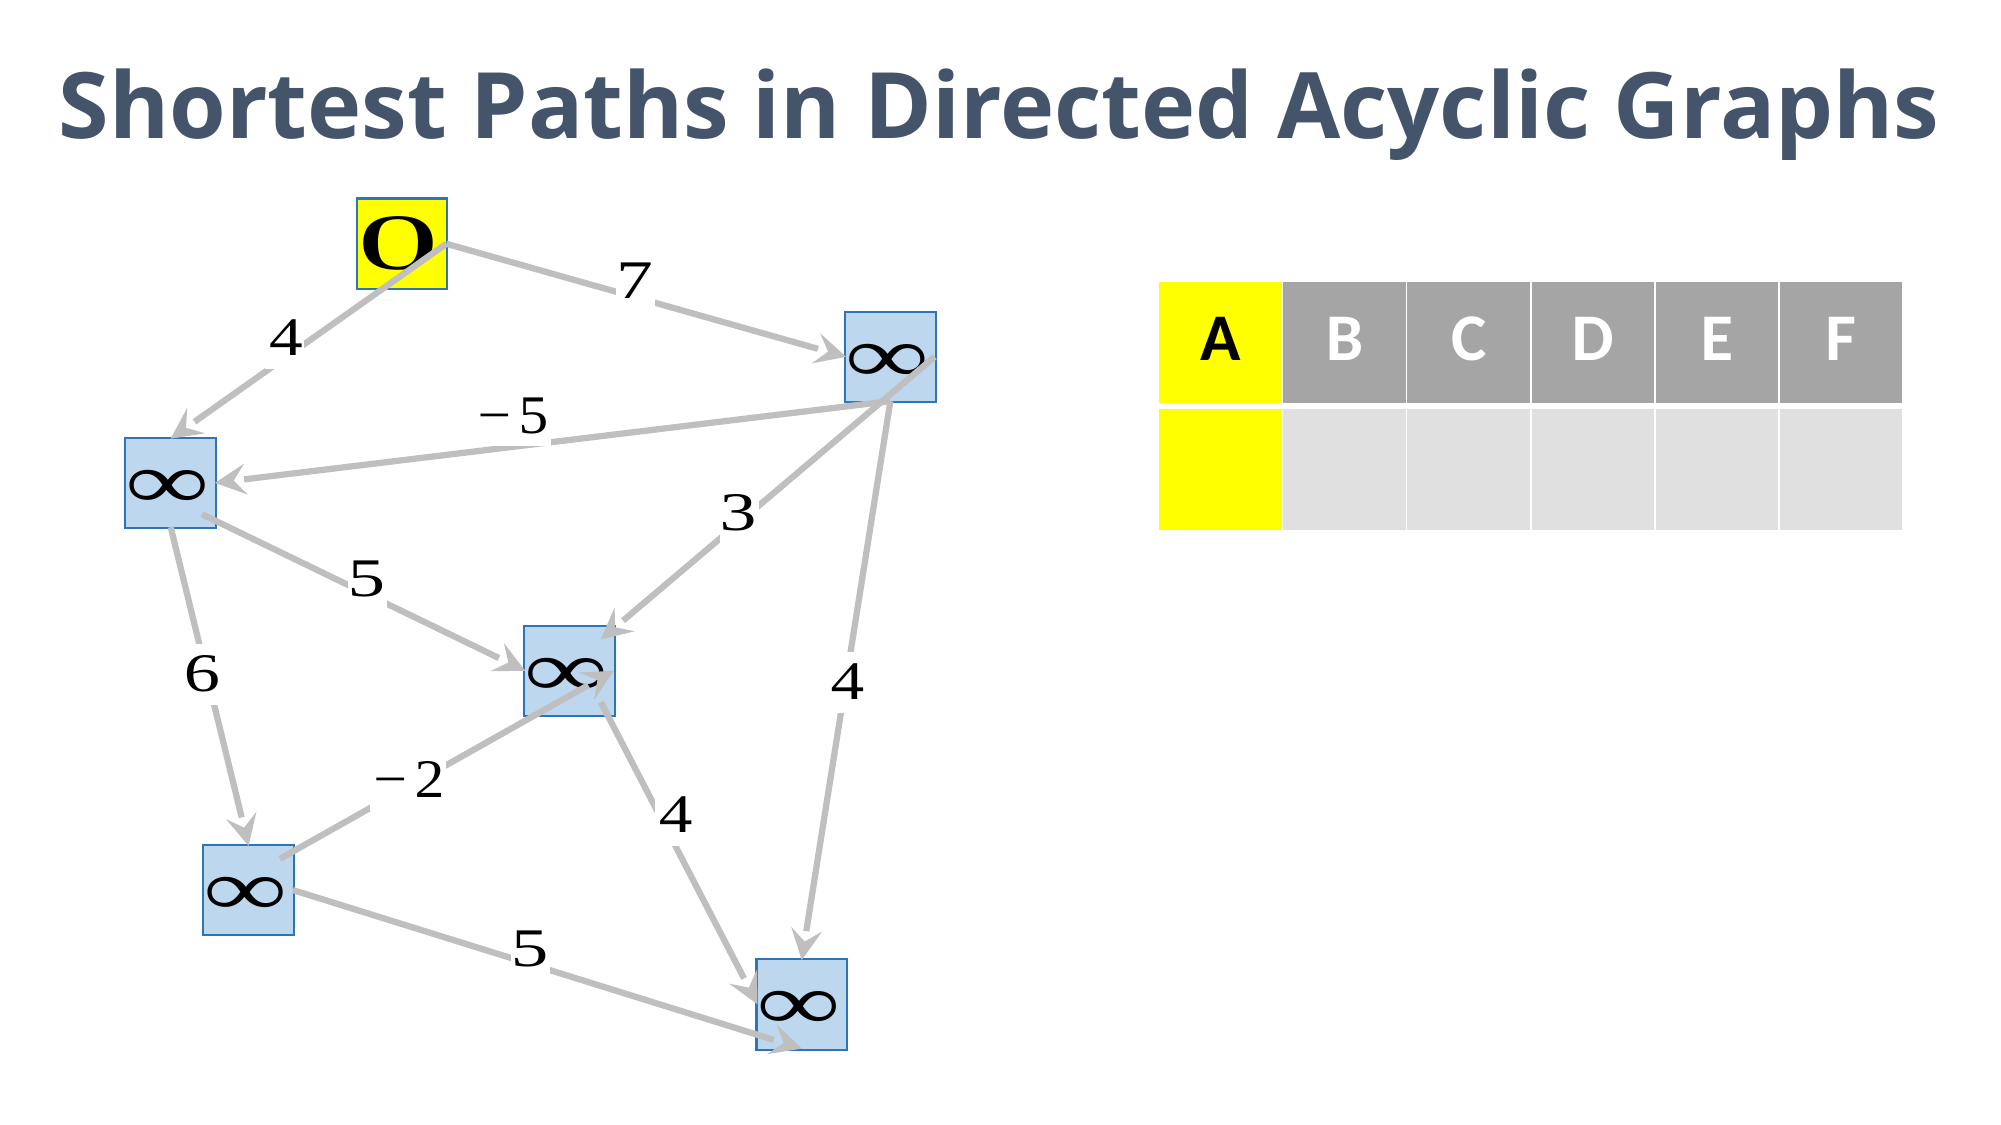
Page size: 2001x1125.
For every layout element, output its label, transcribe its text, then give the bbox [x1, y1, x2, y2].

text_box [201, 514, 539, 640]
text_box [170, 275, 371, 439]
title Shortest Paths in Directed Acyclic Graphs [0, 0, 2000, 218]
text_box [600, 388, 859, 640]
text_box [214, 356, 846, 483]
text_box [600, 702, 771, 973]
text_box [446, 243, 860, 326]
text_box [170, 527, 249, 846]
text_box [292, 890, 758, 1005]
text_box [279, 702, 539, 859]
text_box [801, 401, 891, 960]
